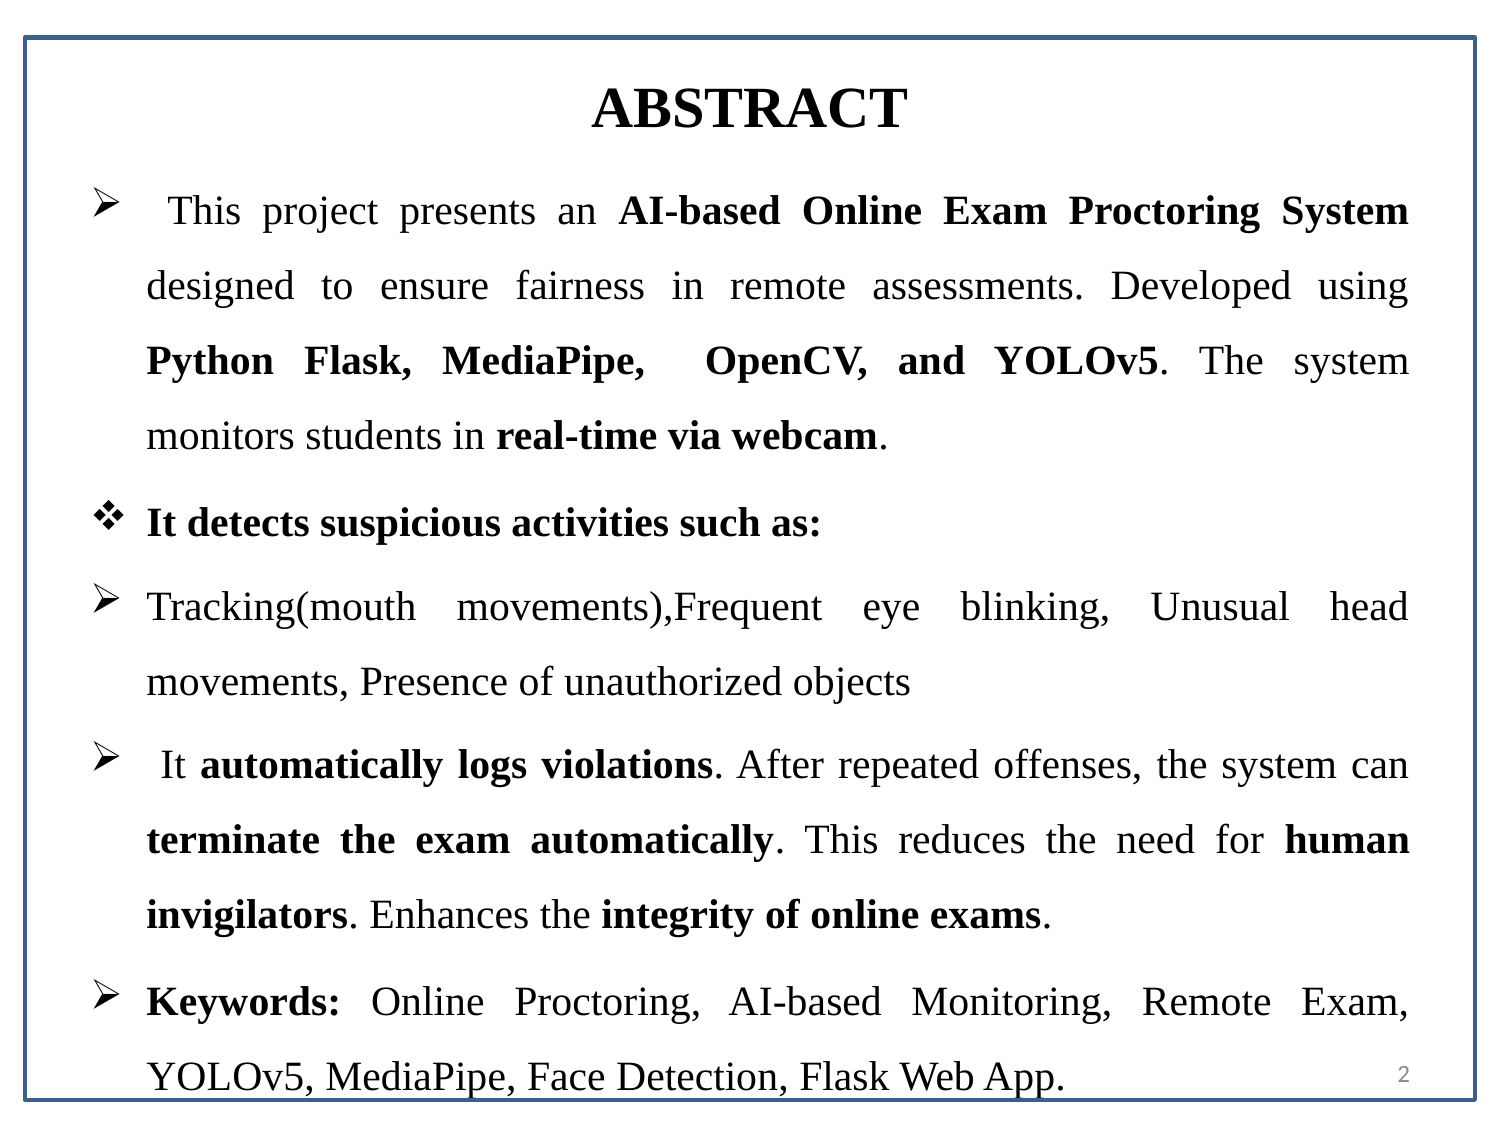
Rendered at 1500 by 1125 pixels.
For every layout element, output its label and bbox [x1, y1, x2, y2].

text_box [23, 35, 1477, 1102]
